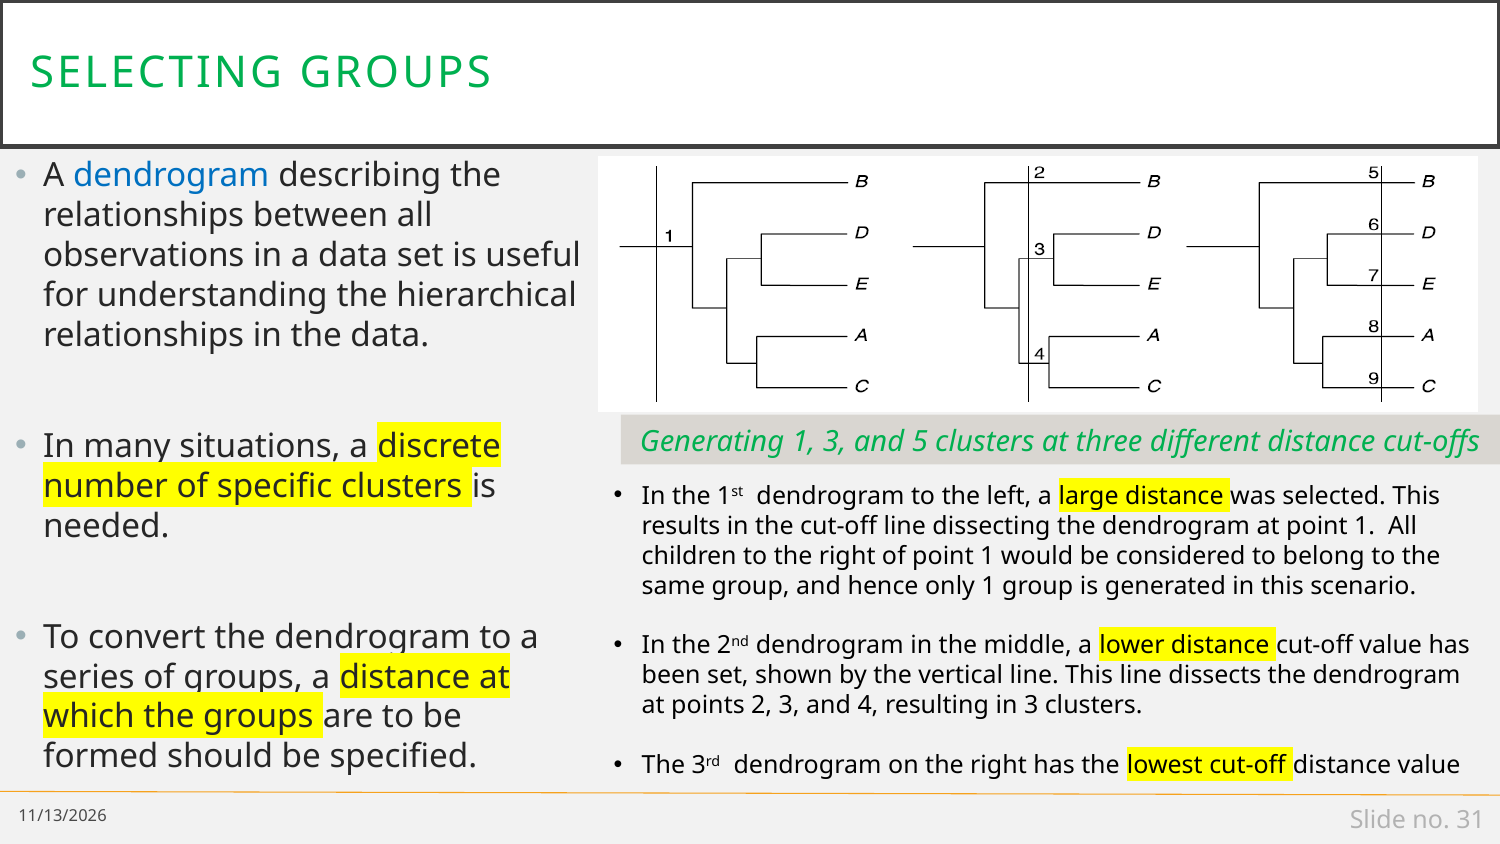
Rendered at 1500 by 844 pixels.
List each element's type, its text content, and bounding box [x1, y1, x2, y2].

title Selecting Groups [0, 0, 1500, 149]
list A dendrogram describing the relationships between all observations in a data set is useful for understanding the hierarchical relationships in the data. In many situations, a discrete number of specific clusters is needed. To convert the dendrogram to a series of groups, a distance at which the groups are to be formed should be specified. [0, 146, 599, 798]
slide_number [0, 796, 122, 837]
text_box In the 1st dendrogram to the left, a large distance was selected. This results in the cut-off line dissecting the dendrogram at point 1. All children to the right of point 1 would be considered to belong to the same group, and hence only 1 group is generated in this scenario. In the 2nd dendrogram in the middle, a lower distance cut-off value has been set, shown by the vertical line. This line dissects the dendrogram at points 2, 3, and 4, resulting in 3 clusters. The 3rd dendrogram on the right has the lowest cut-off distance value [598, 471, 1491, 787]
text_box Generating 1, 3, and 5 clusters at three different distance cut-offs [620, 414, 1500, 465]
slide_number Slide no. 31 [1162, 797, 1500, 843]
picture [598, 156, 1478, 412]
